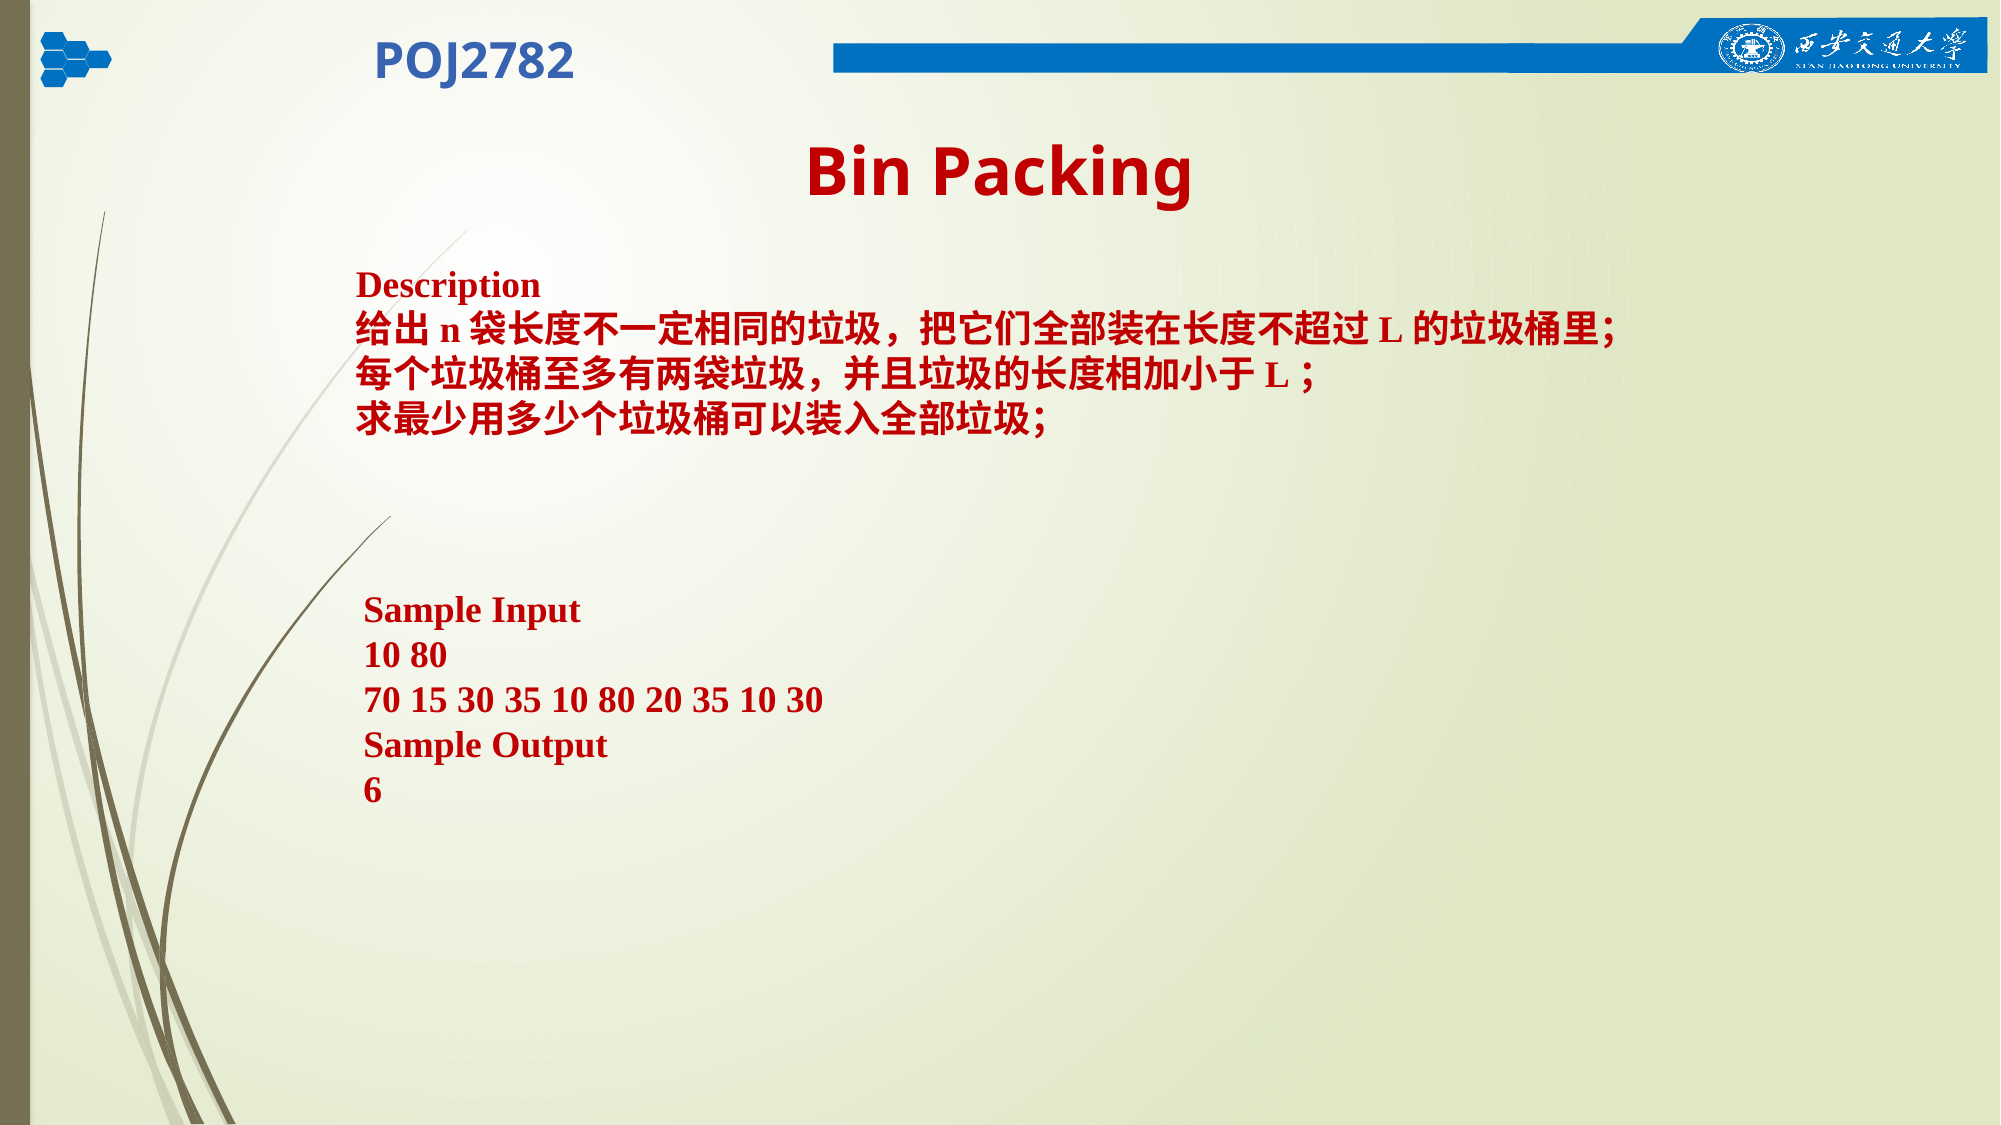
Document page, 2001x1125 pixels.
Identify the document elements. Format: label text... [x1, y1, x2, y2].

text_box POJ2782 [358, 21, 590, 97]
text_box Description 给出n袋长度不一定相同的垃圾，把它们全部装在长度不超过L的垃圾桶里； 每个垃圾桶至多有两袋垃圾，并且垃圾的长度相加小于L； 求最少用多少个垃圾桶可以装入全部垃圾； [341, 252, 1653, 448]
text_box Sample Input 10 80 70 15 30 35 10 80 20 35 10 30 Sample Output 6 [348, 577, 1407, 818]
text_box [832, 42, 1536, 74]
text_box Bin Packing [249, 121, 1750, 217]
